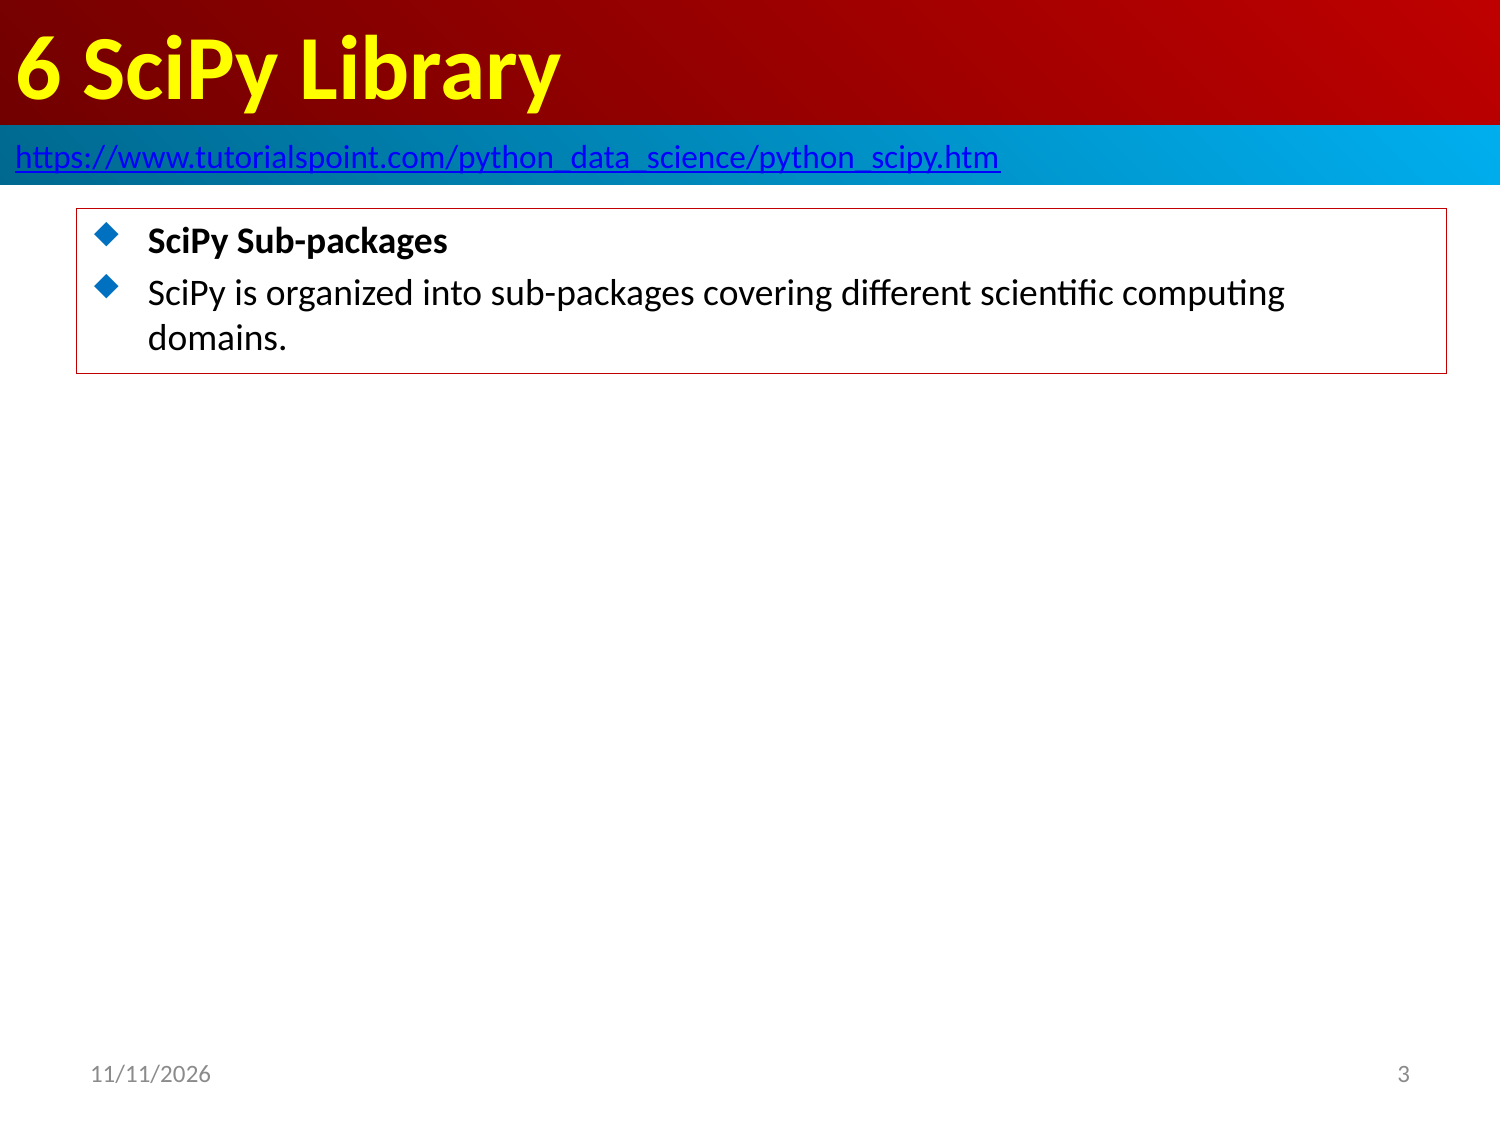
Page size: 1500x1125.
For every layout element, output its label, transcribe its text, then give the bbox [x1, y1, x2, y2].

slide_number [75, 1042, 425, 1103]
slide_number 3 [1074, 1042, 1425, 1103]
subtitle SciPy Sub-packages SciPy is organized into sub-packages covering different scientific computing domains. [76, 208, 1447, 374]
title 6 SciPy Library [0, 0, 1500, 125]
text_box https://www.tutorialspoint.com/python_data_science/python_scipy.htm [0, 125, 1500, 185]
